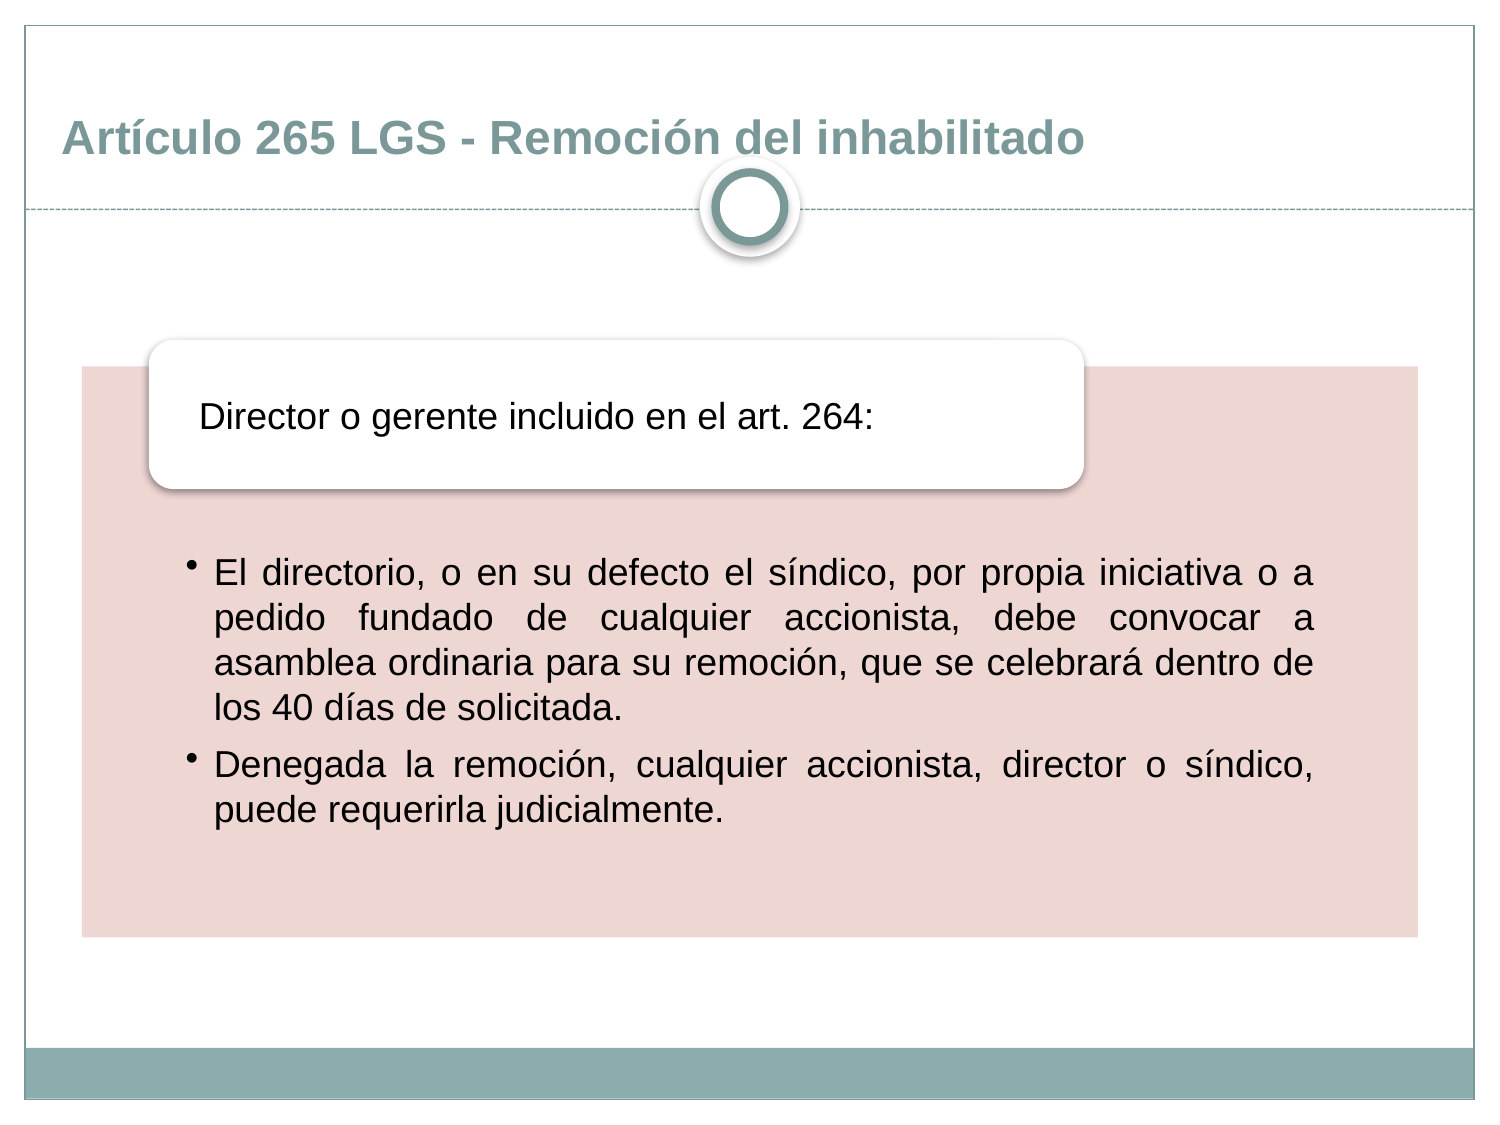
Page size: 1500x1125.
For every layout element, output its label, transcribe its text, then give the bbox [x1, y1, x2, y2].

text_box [81, 339, 1419, 938]
text_box Artículo 265 LGS - Remoción del inhabilitado [46, 46, 1447, 172]
